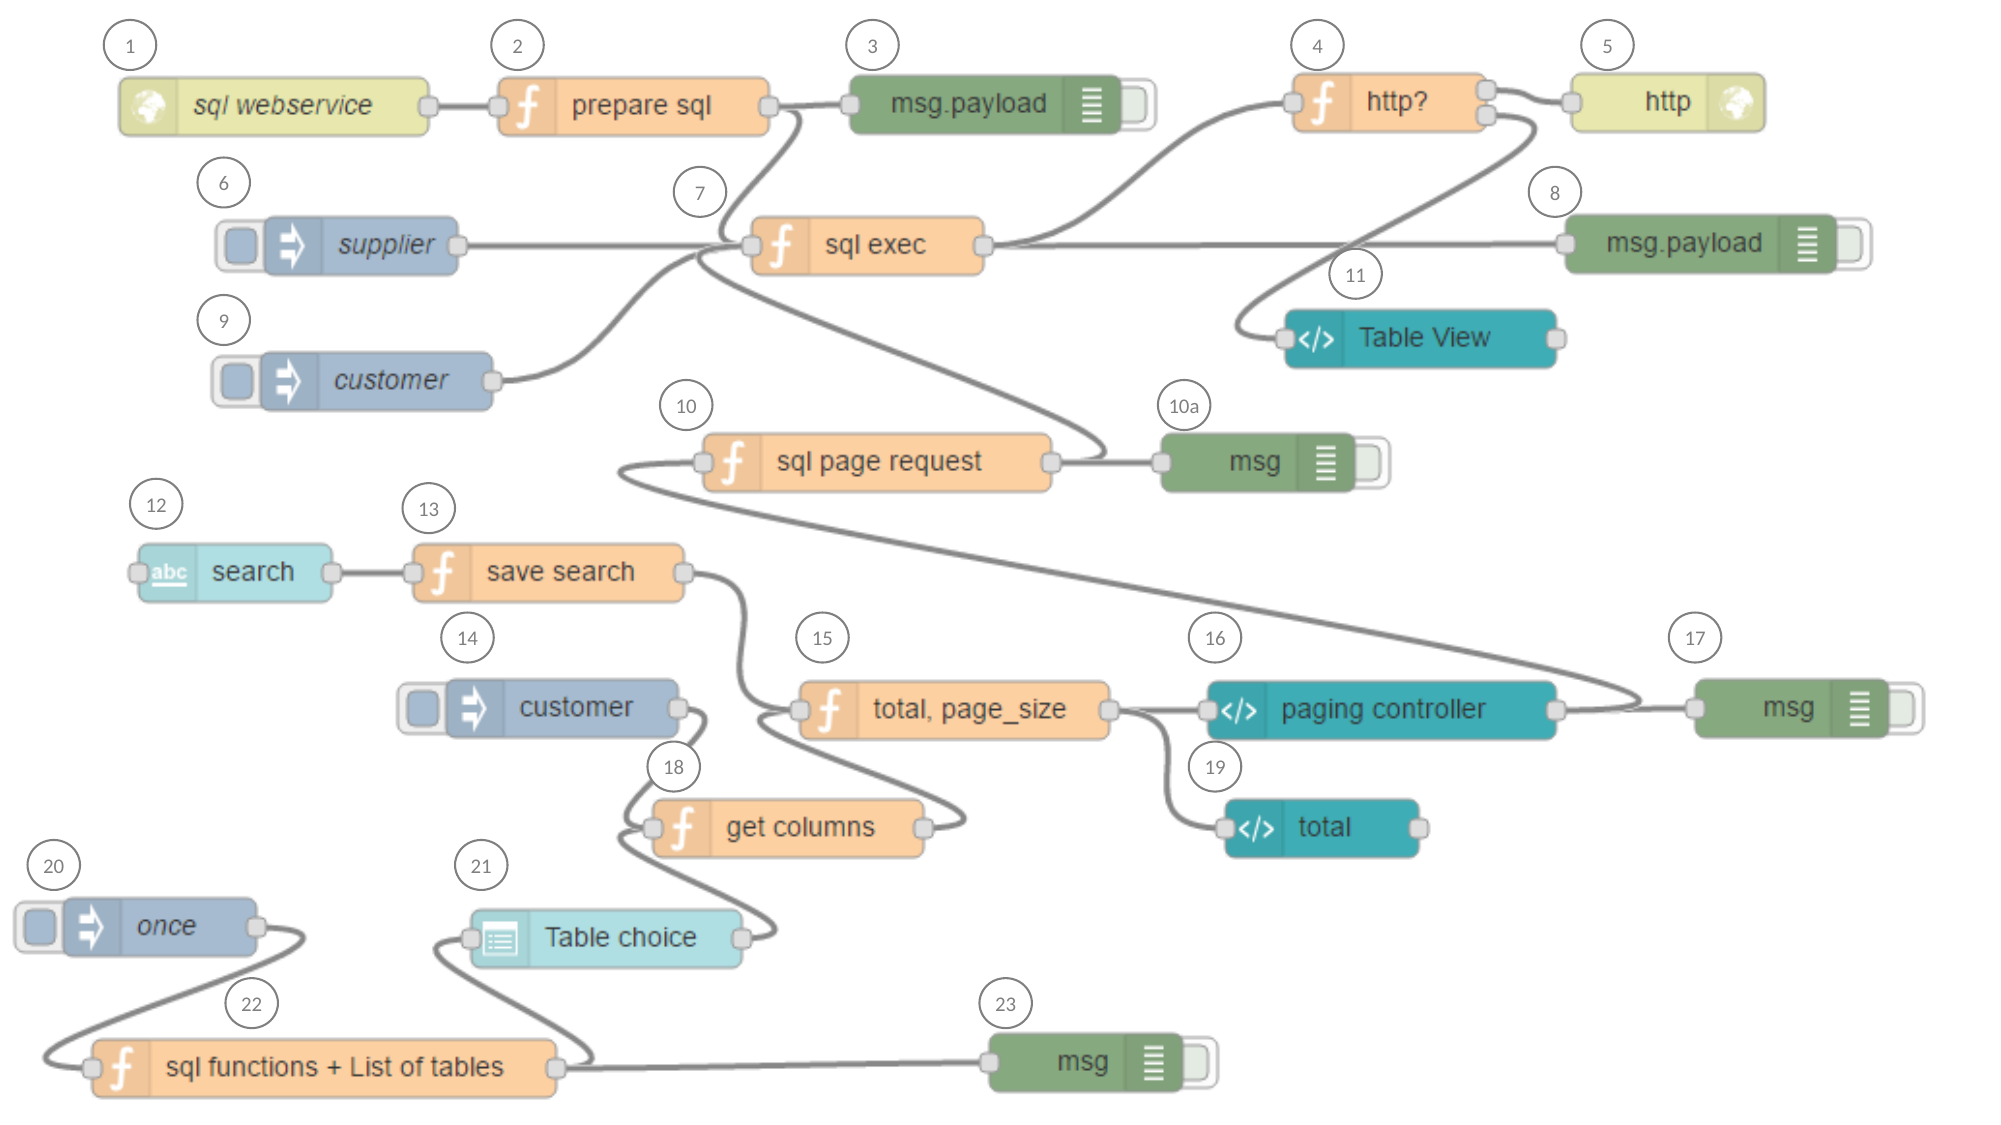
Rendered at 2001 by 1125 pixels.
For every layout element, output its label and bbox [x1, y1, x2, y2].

text_box [0, 19, 1928, 1112]
